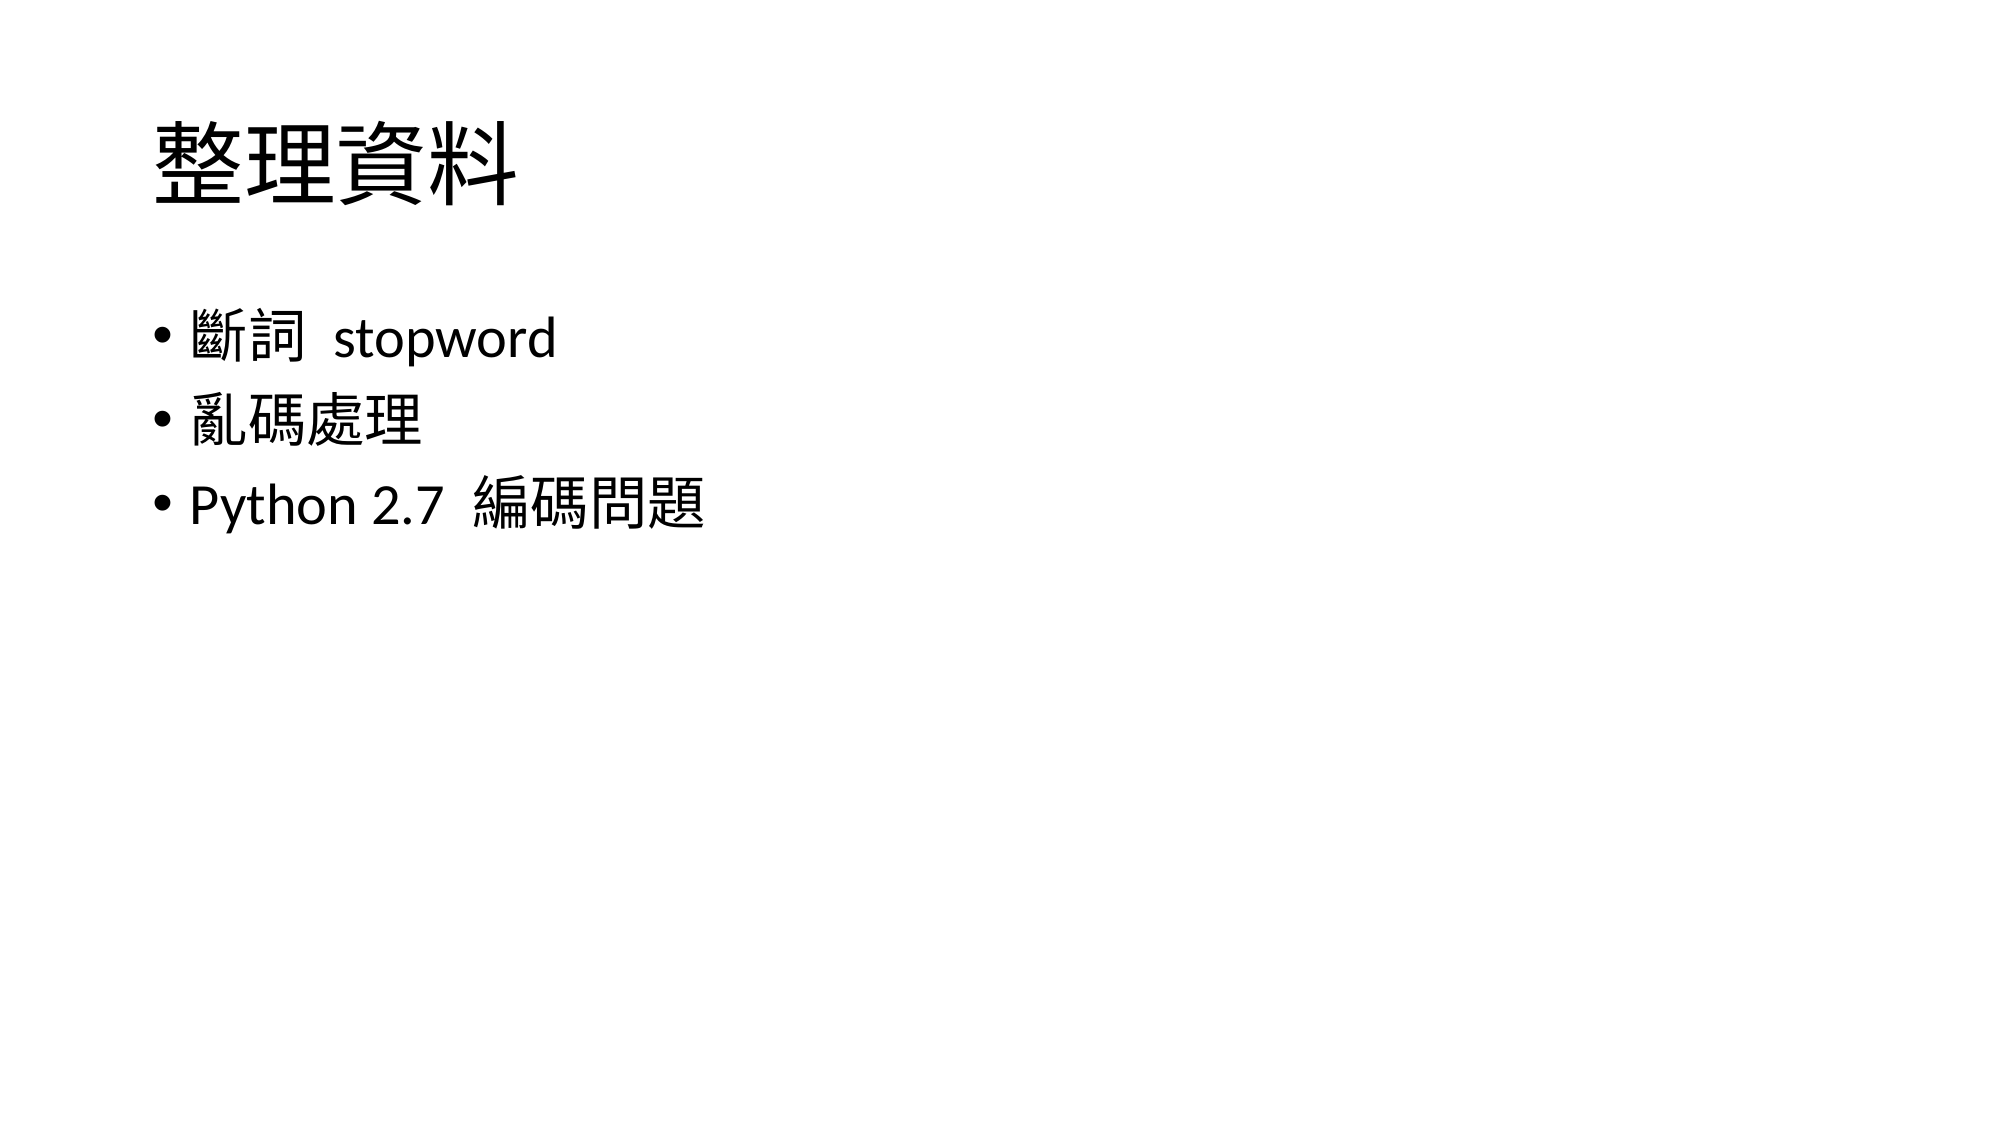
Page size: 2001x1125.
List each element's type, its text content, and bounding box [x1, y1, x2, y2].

list 斷詞 stopword 亂碼處理 Python 2.7 編碼問題 [137, 299, 1863, 1014]
title 整理資料 [137, 59, 1863, 278]
